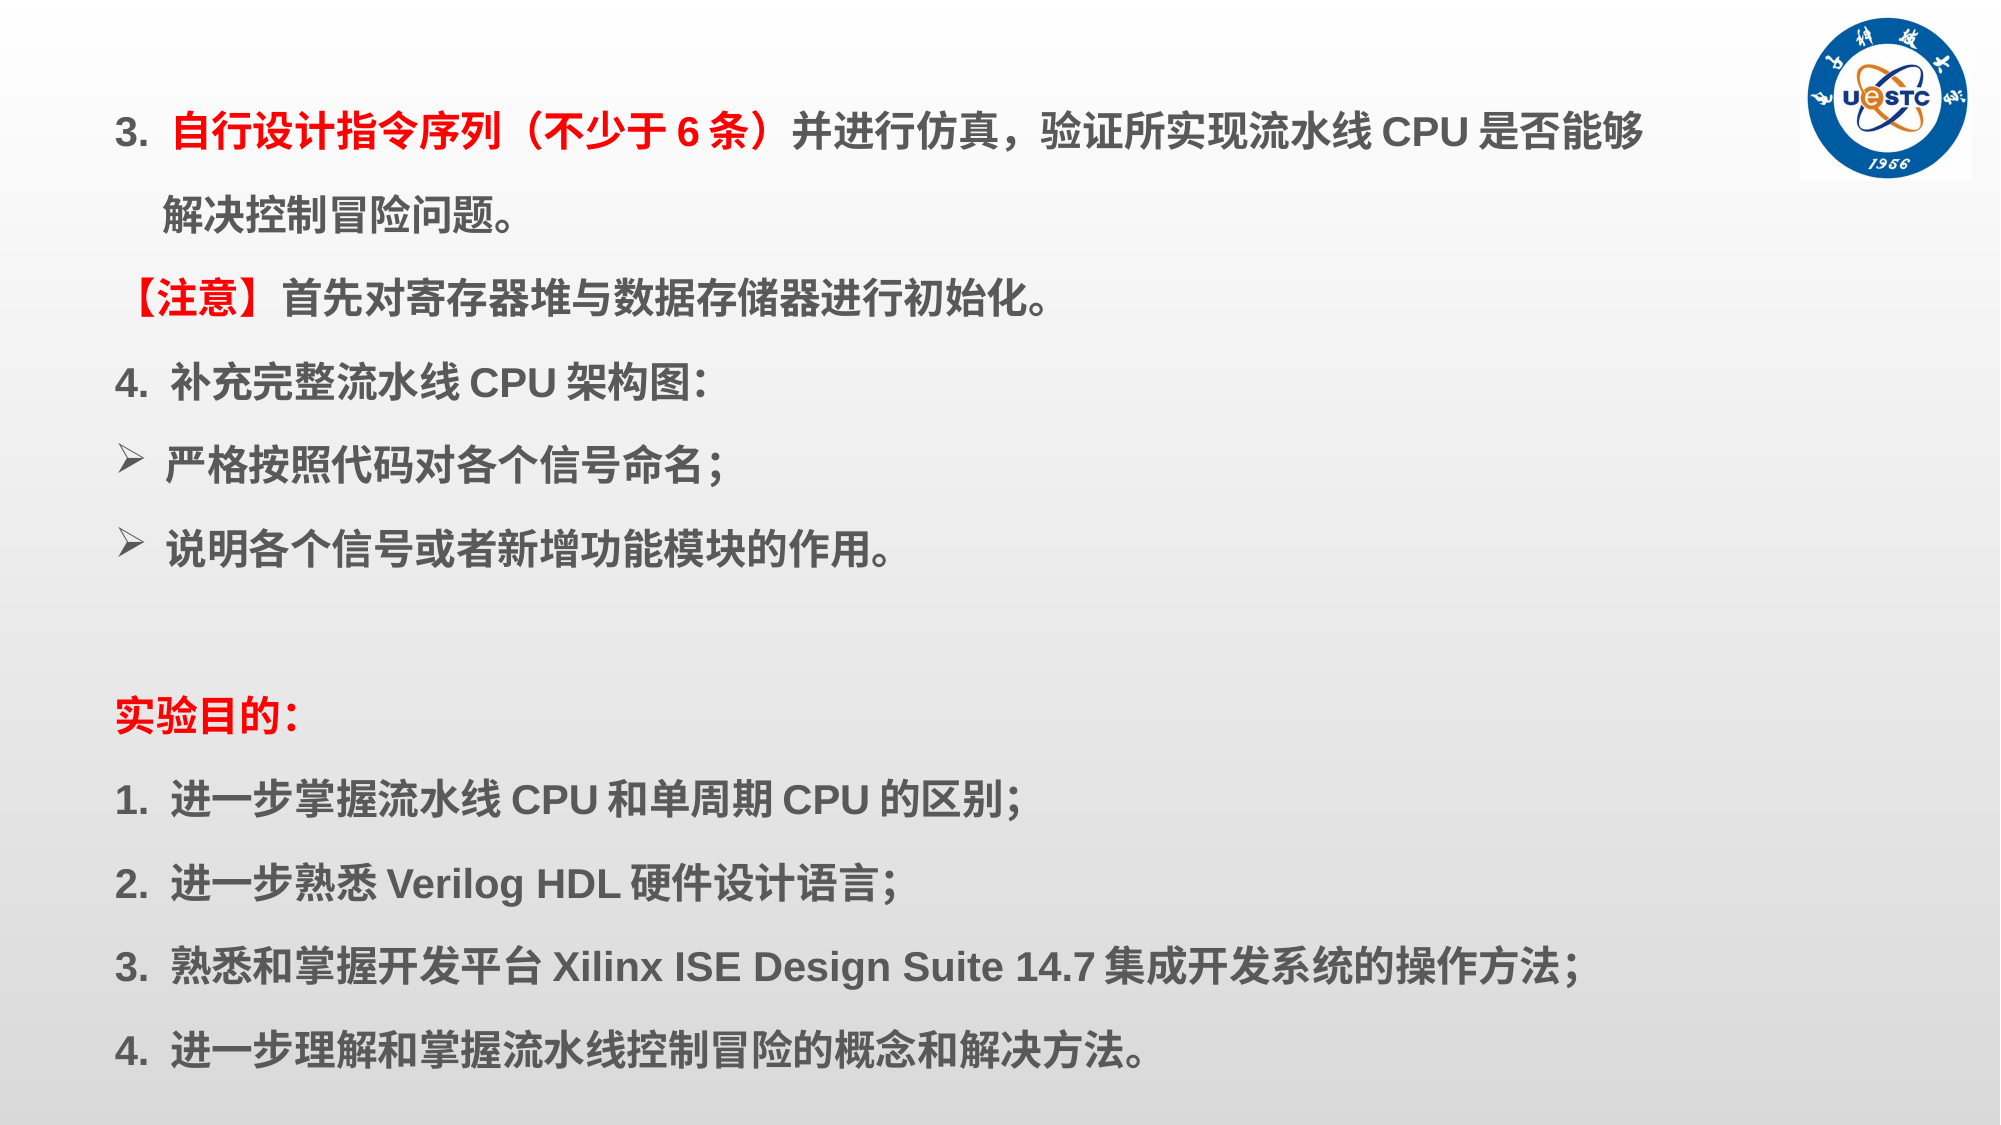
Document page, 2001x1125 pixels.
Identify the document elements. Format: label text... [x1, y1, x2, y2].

picture [1800, 14, 1972, 181]
list 3. 自行设计指令序列（不少于6条）并进行仿真，验证所实现流水线CPU是否能够 解决控制冒险问题。 【注意】首先对寄存器堆与数据存储器进行初始化。 4. 补充完整流水线CPU架构图： 严格按照代码对各个信号命名； 说明各个信号或者新增功能模块的作用。 实验目的： 1. 进一步掌握流水线CPU和单周期CPU的区别； 2. 进一步熟悉Verilog HDL硬件设计语言； 3. 熟悉和掌握开发平台Xilinx ISE Design Suite 14.7集成开发系统的操作方法； 4. 进一步理解和掌握流水线控制冒险的概念和解决方法。 [100, 82, 1900, 1093]
